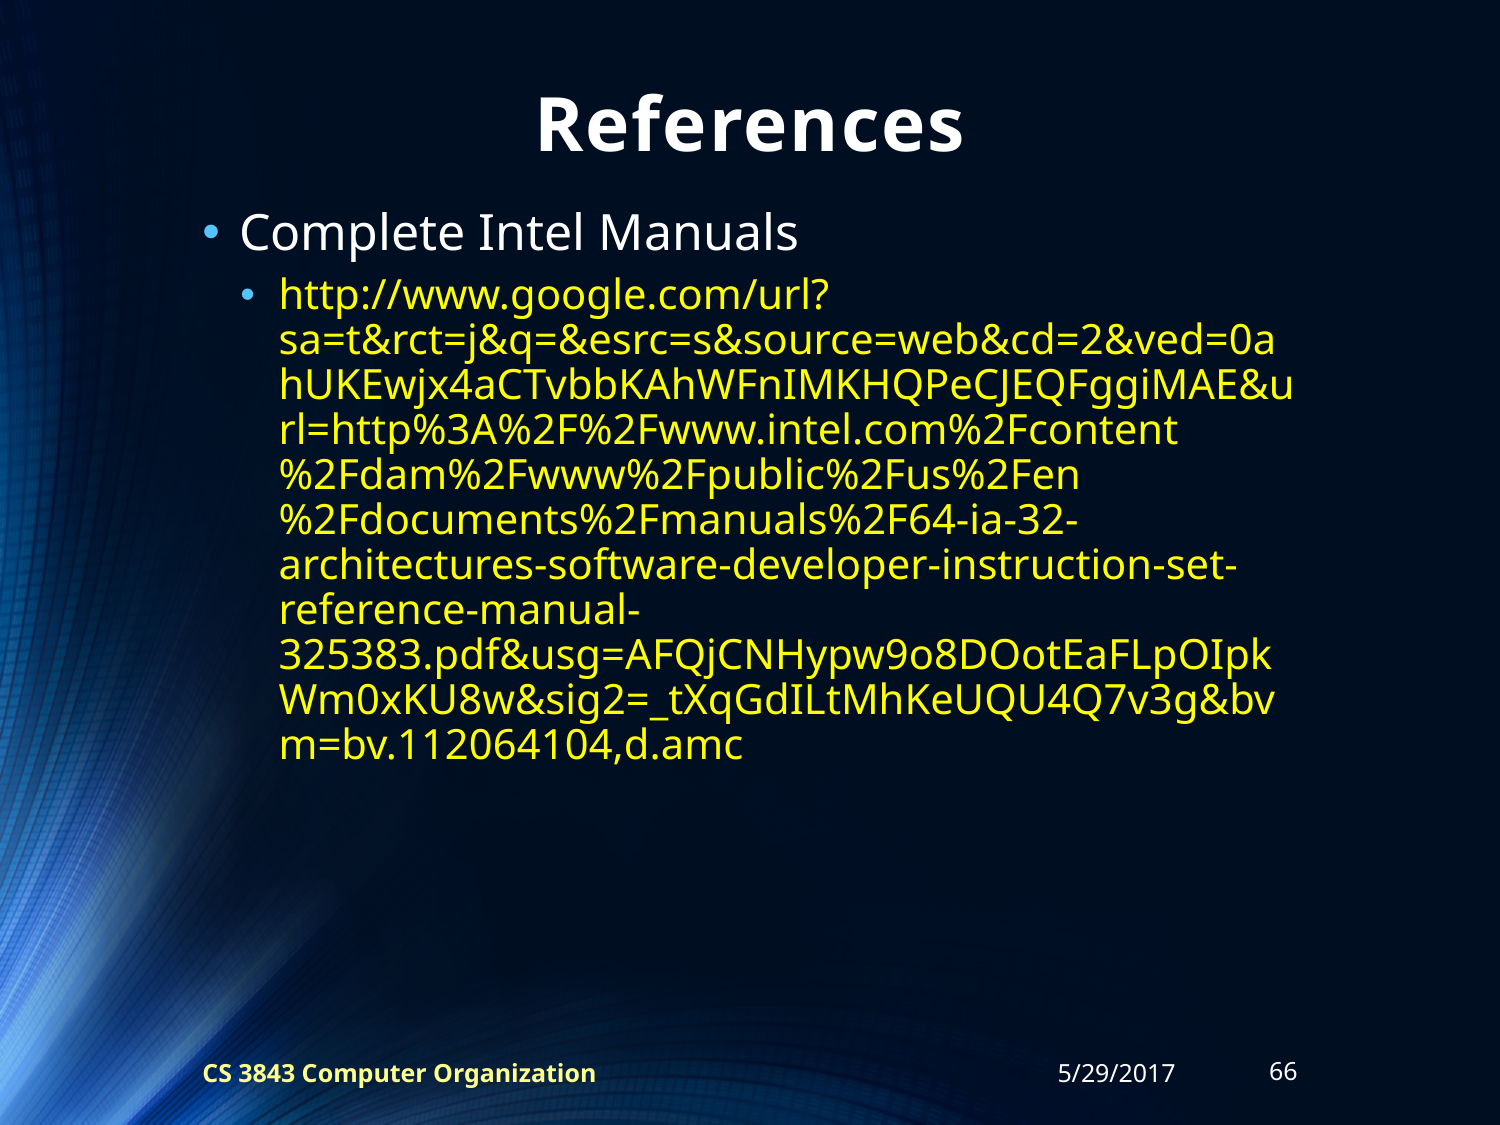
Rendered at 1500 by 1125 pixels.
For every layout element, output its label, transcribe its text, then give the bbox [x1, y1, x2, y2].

title References [187, 62, 1313, 175]
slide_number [1012, 1050, 1191, 1096]
slide_number 66 [1209, 1050, 1313, 1096]
list Complete Intel Manuals http://www.google.com/url?sa=t&rct=j&q=&esrc=s&source=web&cd=2&ved=0ahUKEwjx4aCTvbbKAhWFnIMKHQPeCJEQFggiMAE&url=http%3A%2F%2Fwww.intel.com%2Fcontent%2Fdam%2Fwww%2Fpublic%2Fus%2Fen%2Fdocuments%2Fmanuals%2F64-ia-32-architectures-software-developer-instruction-set-reference-manual-325383.pdf&usg=AFQjCNHypw9o8DOotEaFLpOIpkWm0xKU8w&sig2=_tXqGdILtMhKeUQU4Q7v3g&bvm=bv.112064104,d.amc [187, 200, 1312, 1013]
footer CS 3843 Computer Organization [187, 1050, 994, 1096]
picture [0, 0, 1500, 1125]
